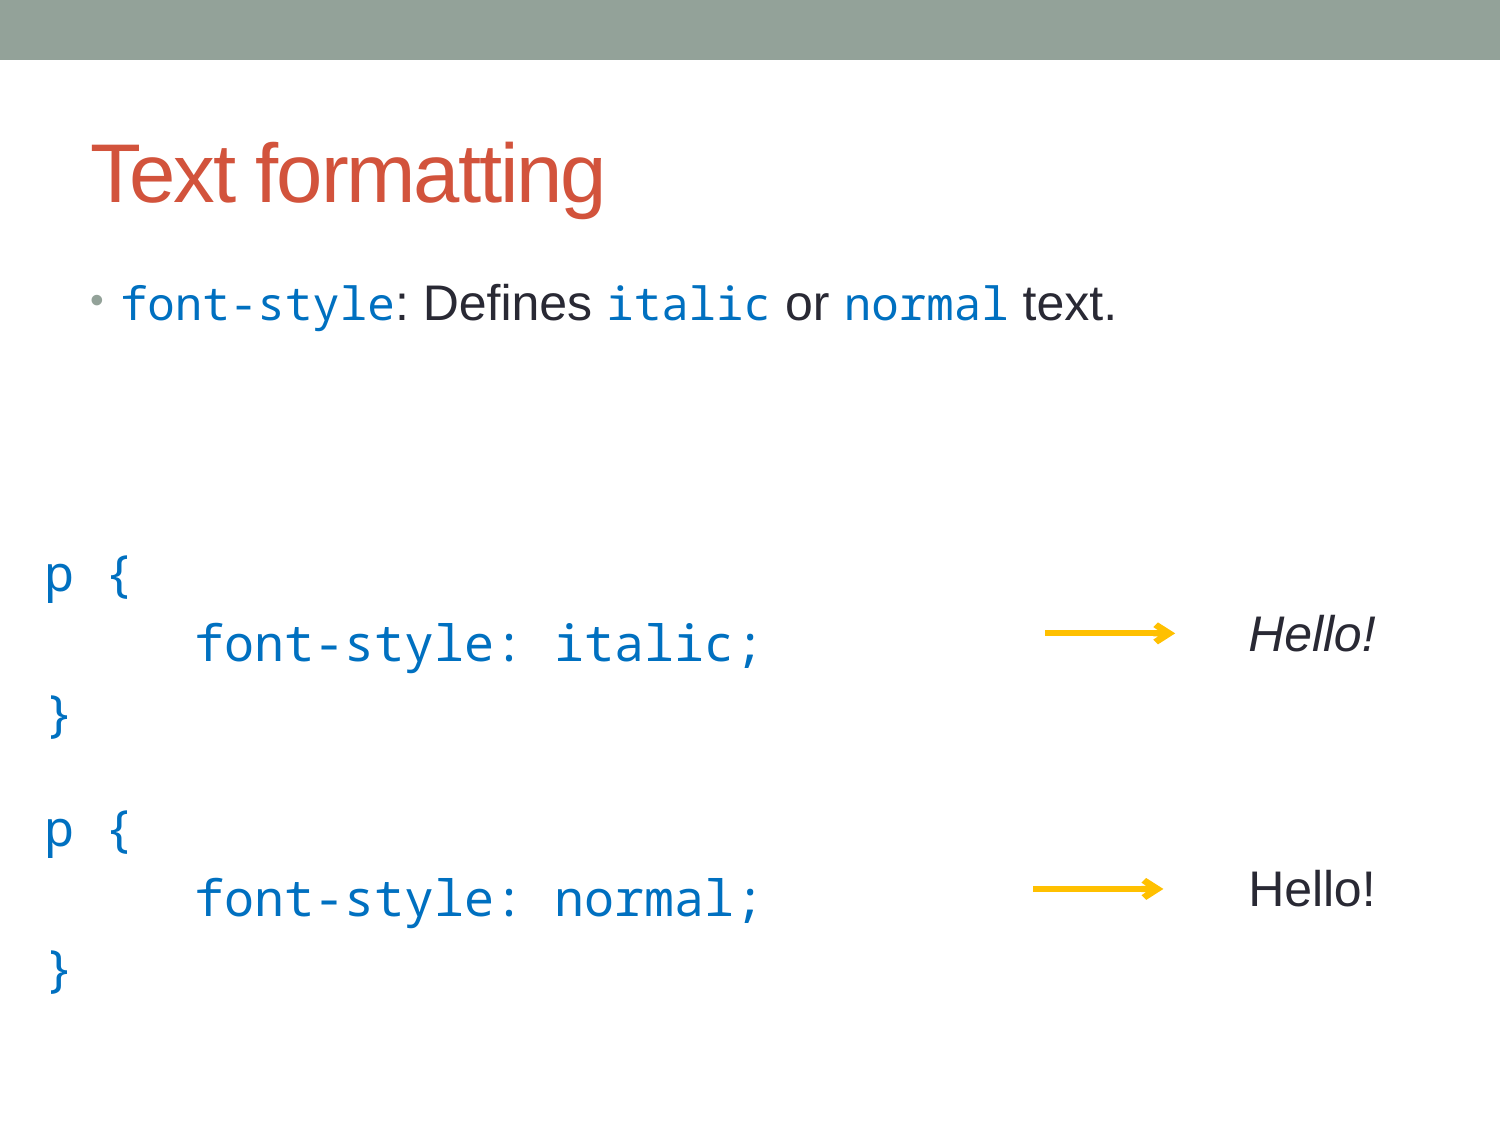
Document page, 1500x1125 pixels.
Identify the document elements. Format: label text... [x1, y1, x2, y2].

text_box p { font-style: italic; } [29, 533, 975, 776]
title Text formatting [75, 87, 1425, 250]
text_box Hello! [1175, 593, 1450, 669]
text_box p { font-style: normal; } [29, 789, 939, 1031]
list font-style: Defines italic or normal text. [75, 262, 1425, 1063]
text_box Hello! [1175, 849, 1450, 924]
